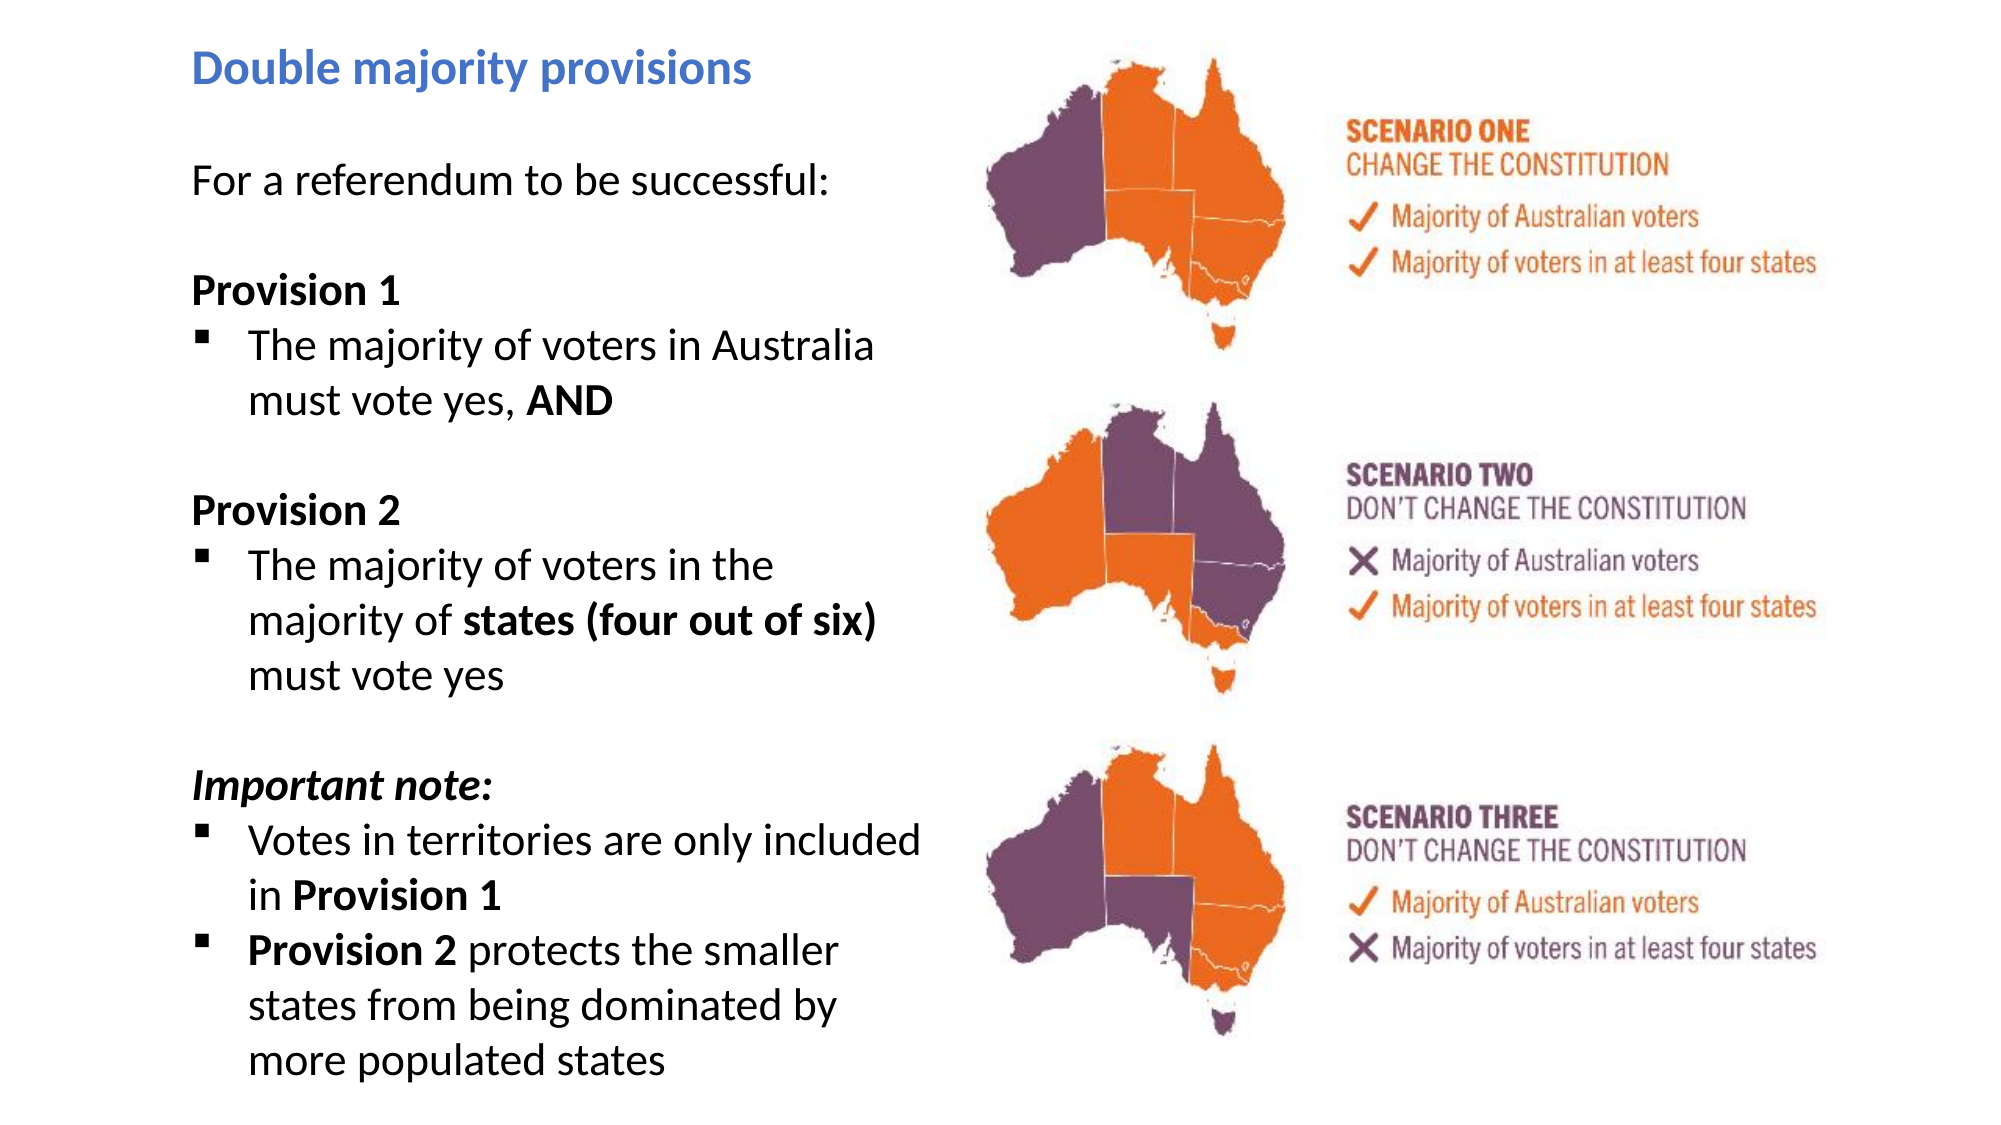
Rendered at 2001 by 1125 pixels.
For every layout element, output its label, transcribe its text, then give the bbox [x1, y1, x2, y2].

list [951, 27, 1850, 1069]
text_box Double majority provisions For a referendum to be successful: Provision 1 The majority of voters in Australia must vote yes, AND Provision 2 The majority of voters in the majority of states (four out of six) must vote yes Important note: Votes in territories are only included in Provision 1 Provision 2 protects the smaller states from being dominated by more populated states [176, 27, 952, 1125]
